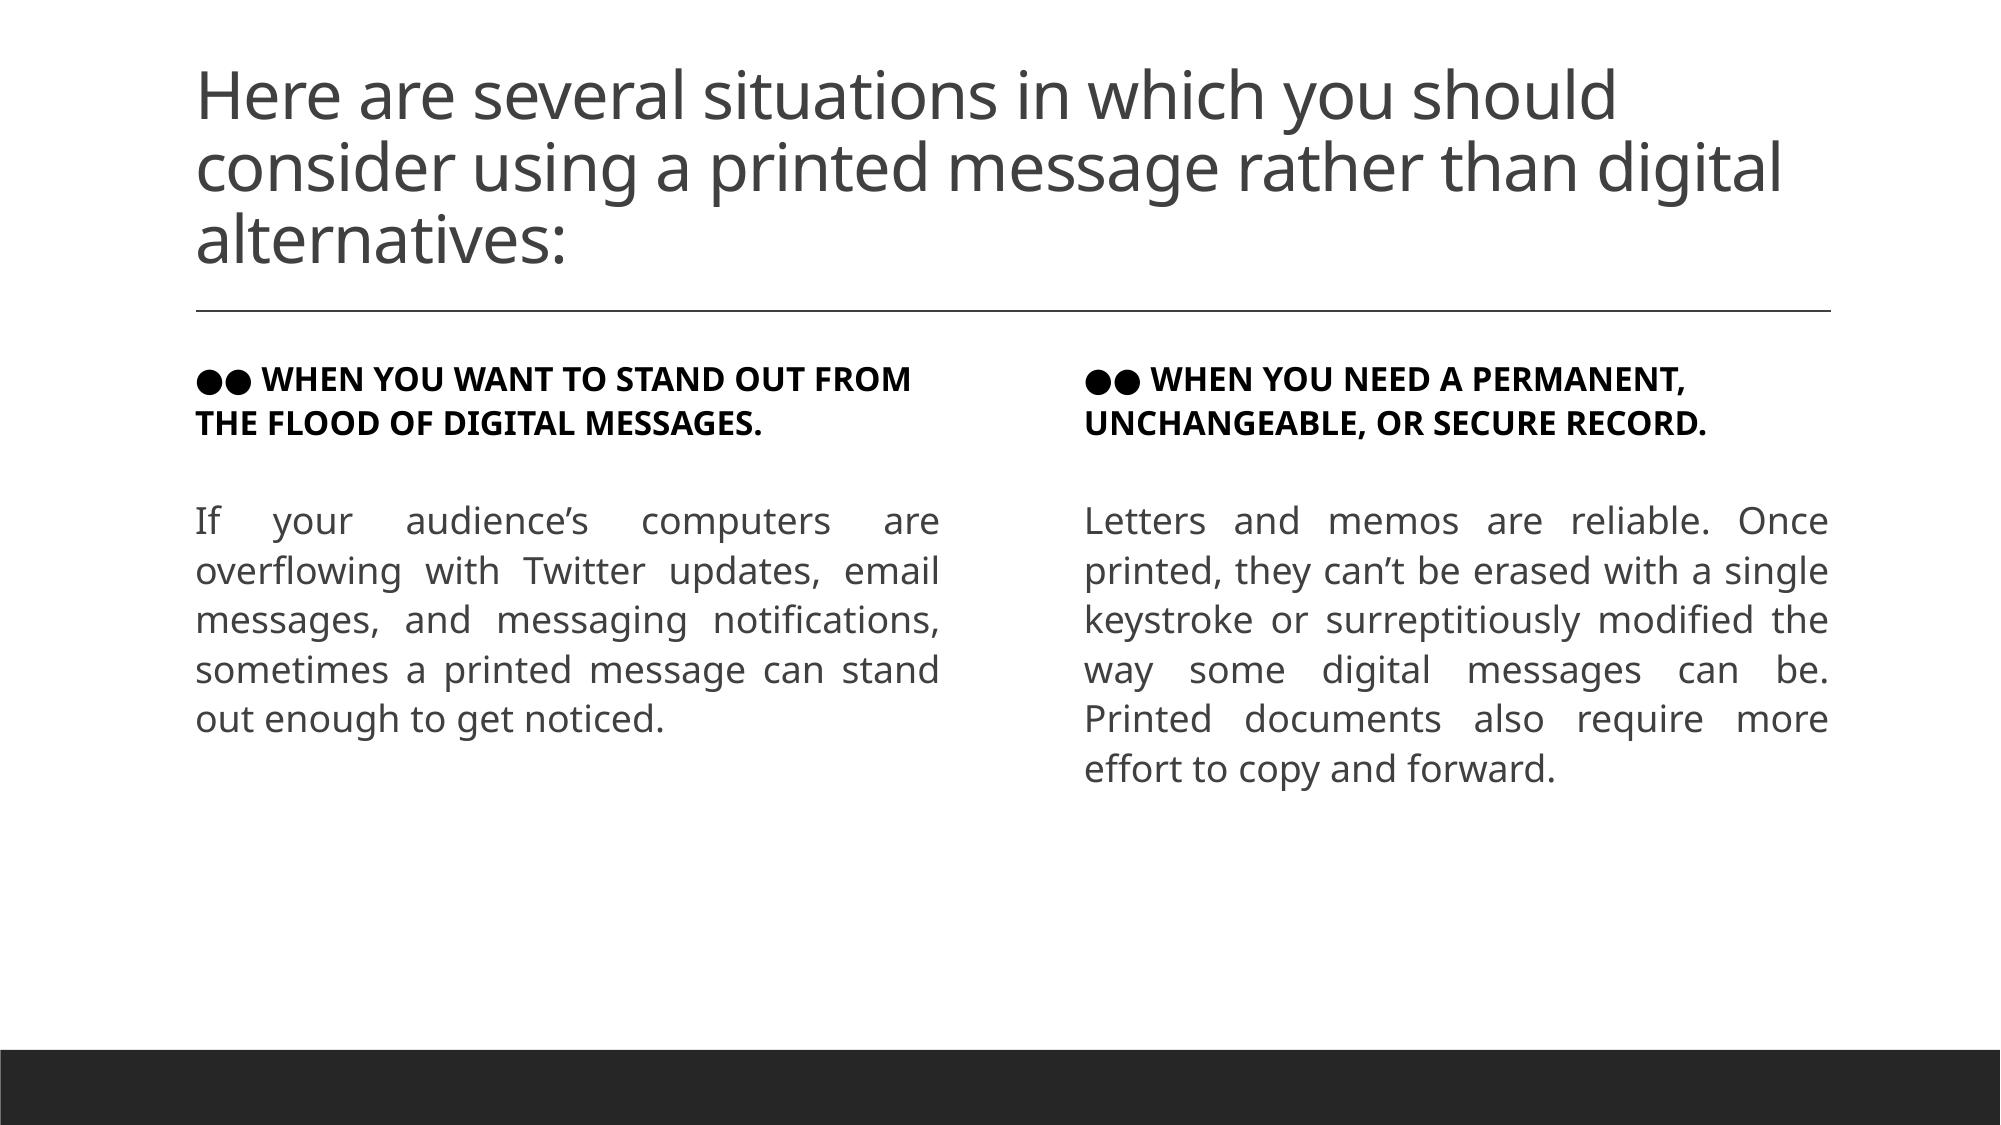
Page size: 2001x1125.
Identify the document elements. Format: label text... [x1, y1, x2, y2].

list Letters and memos are reliable. Once printed, they can’t be erased with a single keystroke or surreptitiously modified the way some digital messages can be. Printed documents also require more effort to copy and forward. [1068, 485, 1830, 963]
list If your audience’s computers are overflowing with Twitter updates, email messages, and messaging notifications, sometimes a printed message can stand out enough to get noticed. [180, 485, 942, 963]
list ●● When you want to stand out from the flood of digital messages. [180, 337, 942, 459]
list ●● When you need a permanent, unchangeable, or secure record. [1068, 337, 1830, 459]
title Here are several situations in which you should consider using a printed message rather than digital alternatives: [180, 47, 1830, 285]
